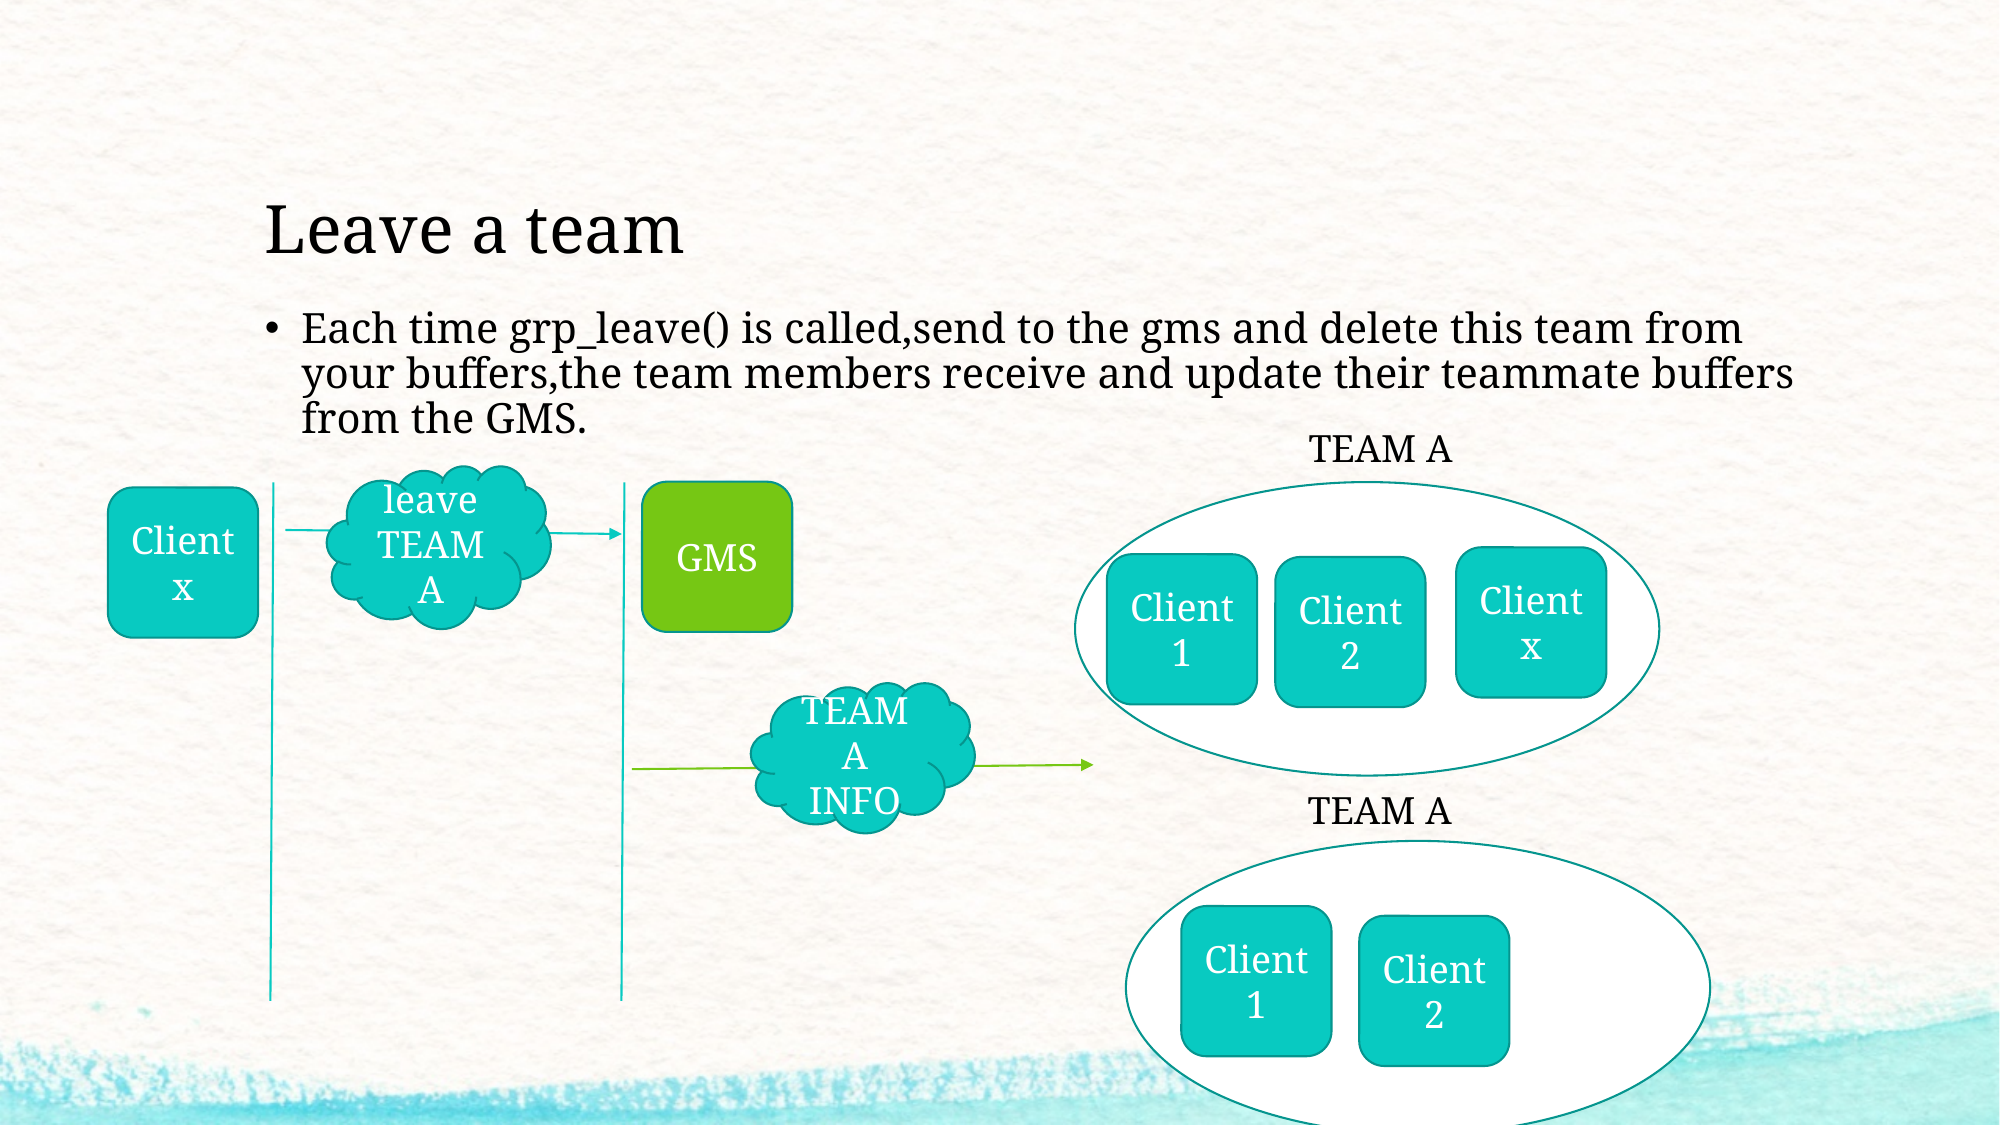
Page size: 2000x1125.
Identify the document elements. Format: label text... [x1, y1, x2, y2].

text_box Client2 [1274, 555, 1427, 709]
title Leave a team [249, 87, 1825, 275]
text_box GMS [640, 480, 794, 633]
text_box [621, 482, 625, 1001]
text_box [631, 764, 1094, 770]
text_box TEAMA INFO [754, 770, 973, 835]
text_box Client1 [1180, 904, 1333, 1058]
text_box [285, 529, 621, 534]
text_box leave TEAMA [325, 534, 552, 631]
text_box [270, 482, 274, 1001]
text_box [1124, 839, 1712, 1125]
text_box TEAM A [1293, 417, 1744, 523]
text_box TEAMA INFO [749, 682, 976, 764]
text_box Clientx [1455, 546, 1608, 699]
text_box Client1 [1105, 553, 1259, 706]
list Each time grp_leave() is called,send to the gms and delete this team from your buffers,the team members receive and update their teammate buffers from the GMS. [249, 299, 1825, 988]
text_box [1074, 485, 1661, 777]
text_box Clientx [106, 486, 260, 639]
text_box leave TEAMA [330, 465, 548, 529]
picture [0, 0, 2000, 1125]
text_box Client2 [1358, 914, 1511, 1068]
